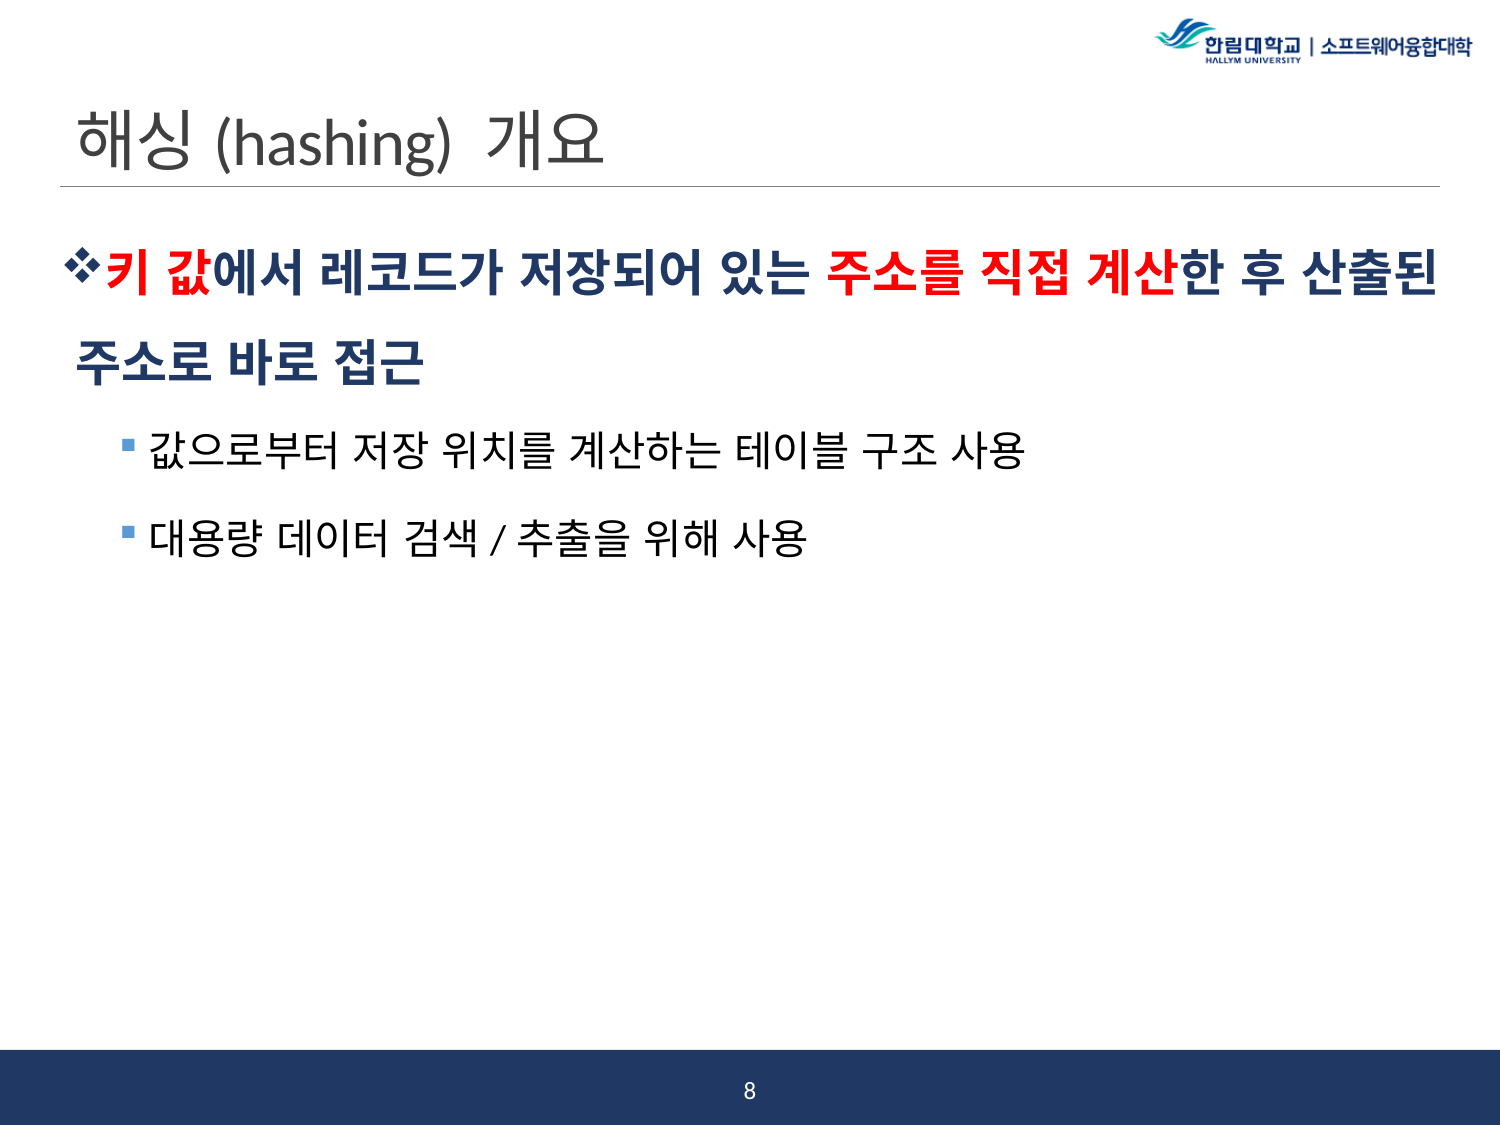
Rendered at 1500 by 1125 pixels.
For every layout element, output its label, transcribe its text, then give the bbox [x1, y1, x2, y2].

slide_number 7 [669, 1059, 831, 1120]
list 키 값에서 레코드가 저장되어 있는 주소를 직접 계산한 후 산출된 주소로 바로 접근 값으로부터 저장 위치를 계산하는 테이블 구조 사용 대용량 데이터 검색/추출을 위해 사용 [60, 204, 1440, 982]
title 해싱(hashing) 개요 [60, 62, 1440, 187]
picture [1148, 7, 1483, 76]
